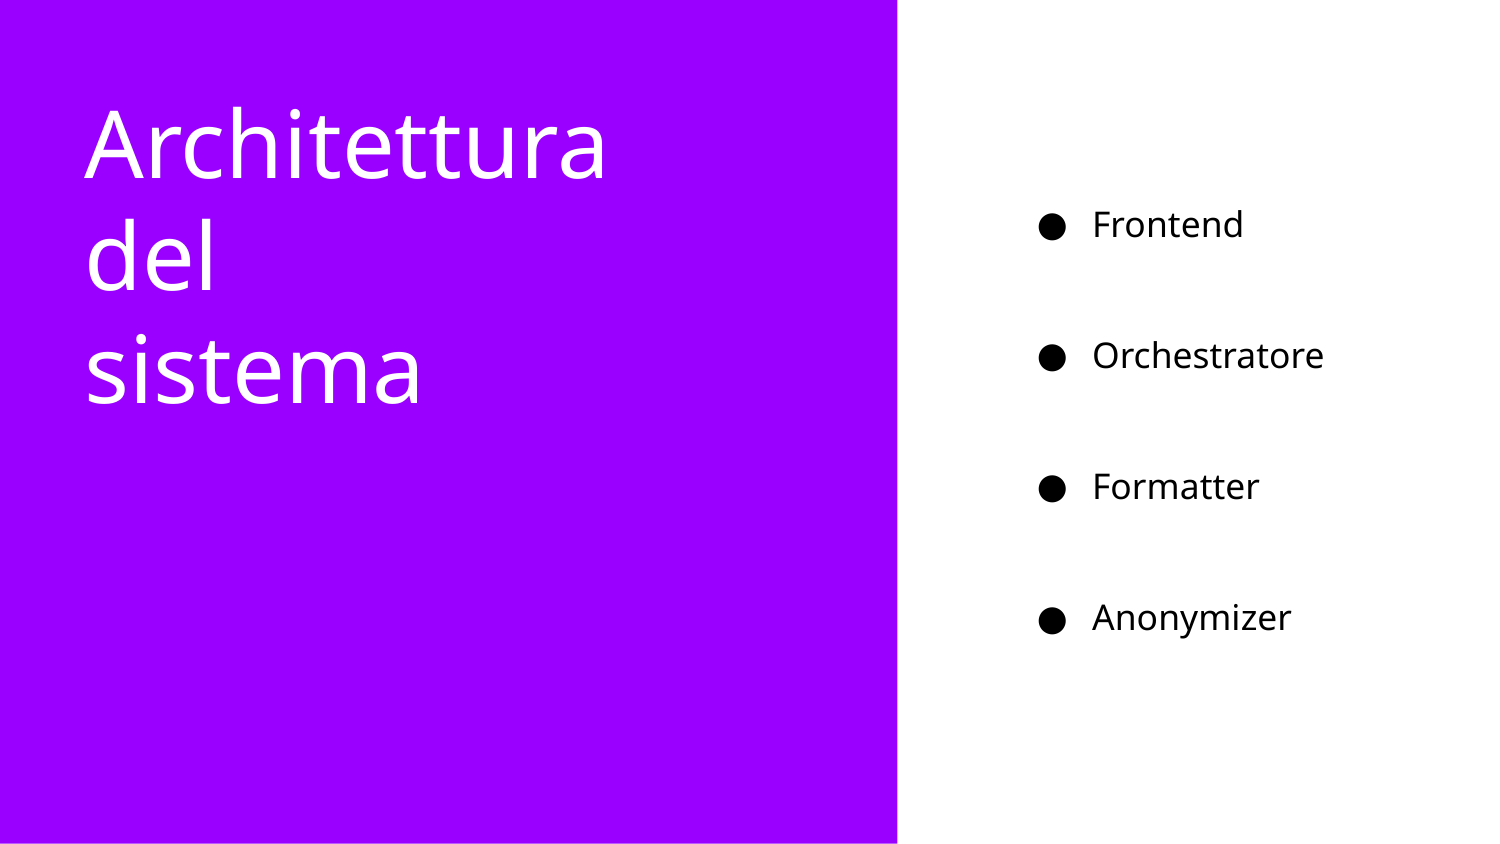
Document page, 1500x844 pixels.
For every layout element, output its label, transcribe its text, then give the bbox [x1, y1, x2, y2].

title Architettura del sistema [84, 84, 880, 300]
subtitle Frontend Orchestratore Formatter Anonymizer [1017, 84, 1416, 749]
